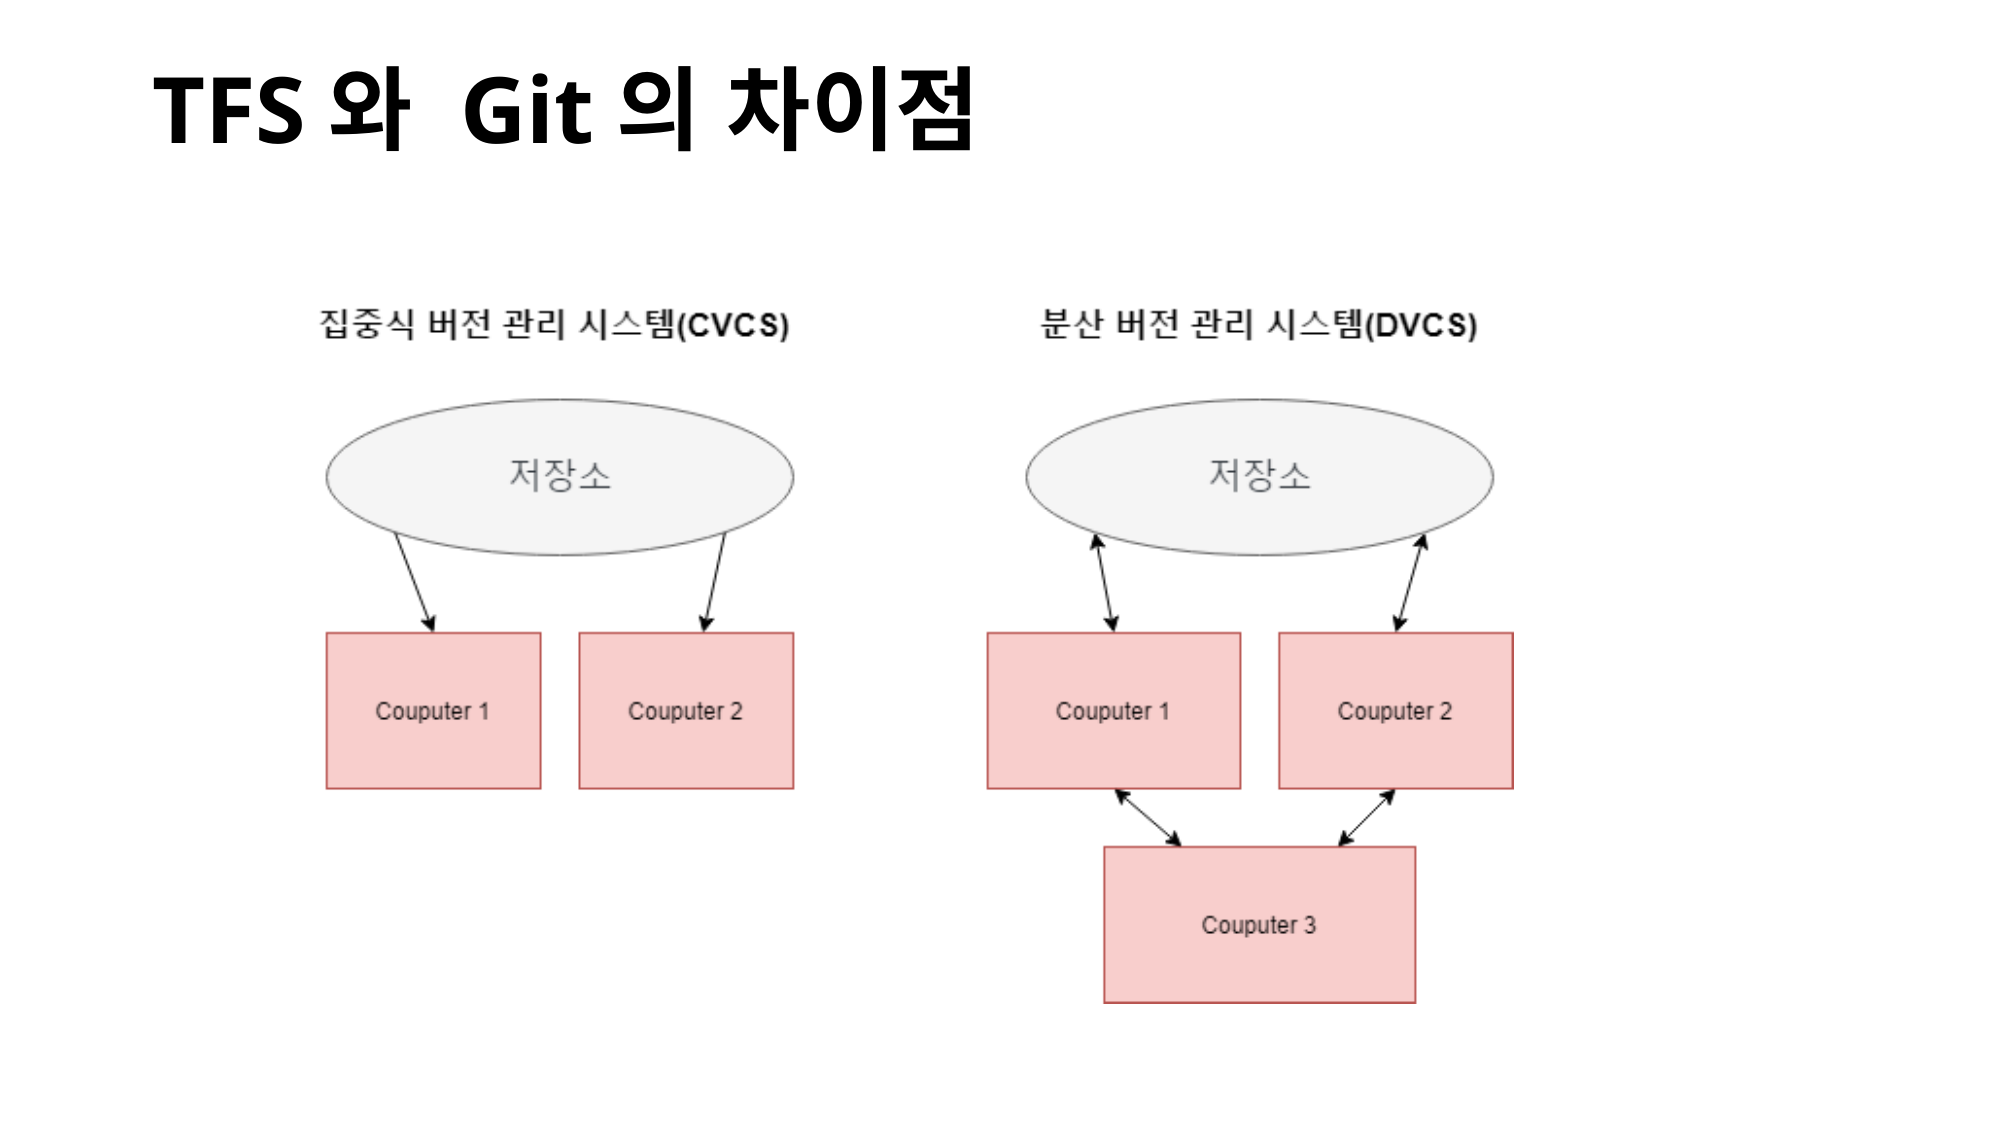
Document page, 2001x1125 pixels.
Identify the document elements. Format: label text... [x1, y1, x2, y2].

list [301, 296, 1514, 1004]
title TFS와 Git의 차이점 [137, 59, 1863, 278]
